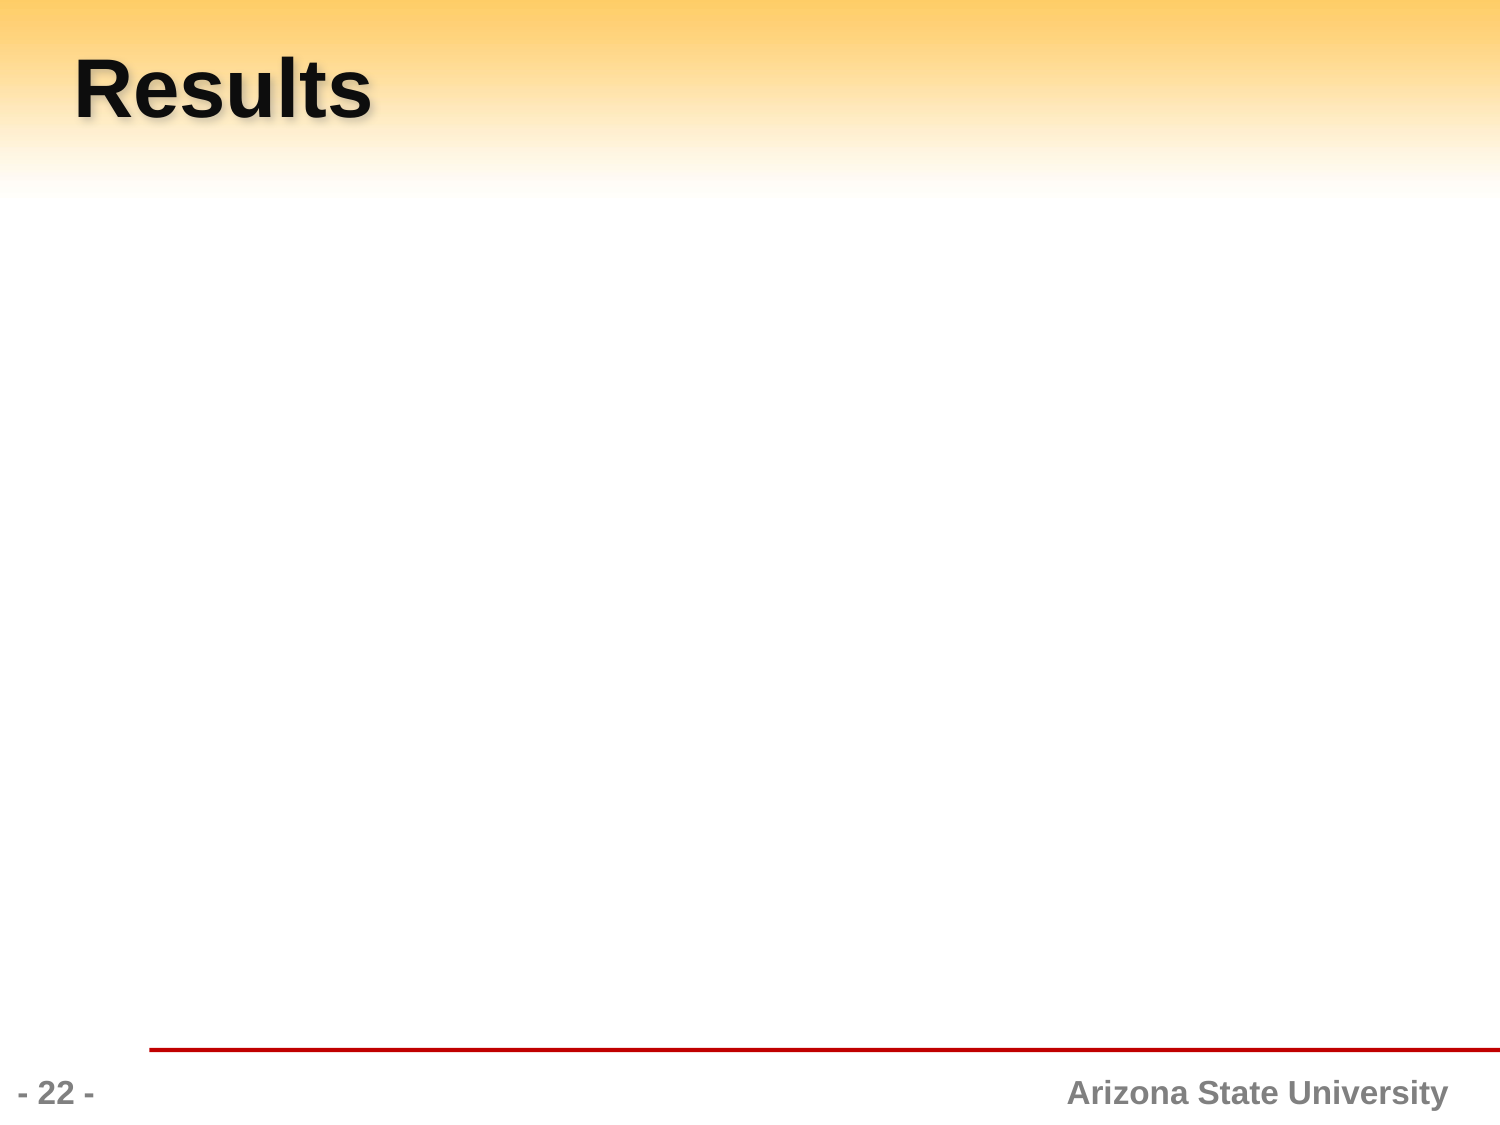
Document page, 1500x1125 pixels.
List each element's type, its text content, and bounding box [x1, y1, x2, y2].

title Results [72, 18, 1424, 150]
picture [0, 0, 1500, 198]
slide_number - 22 - [0, 1063, 113, 1125]
